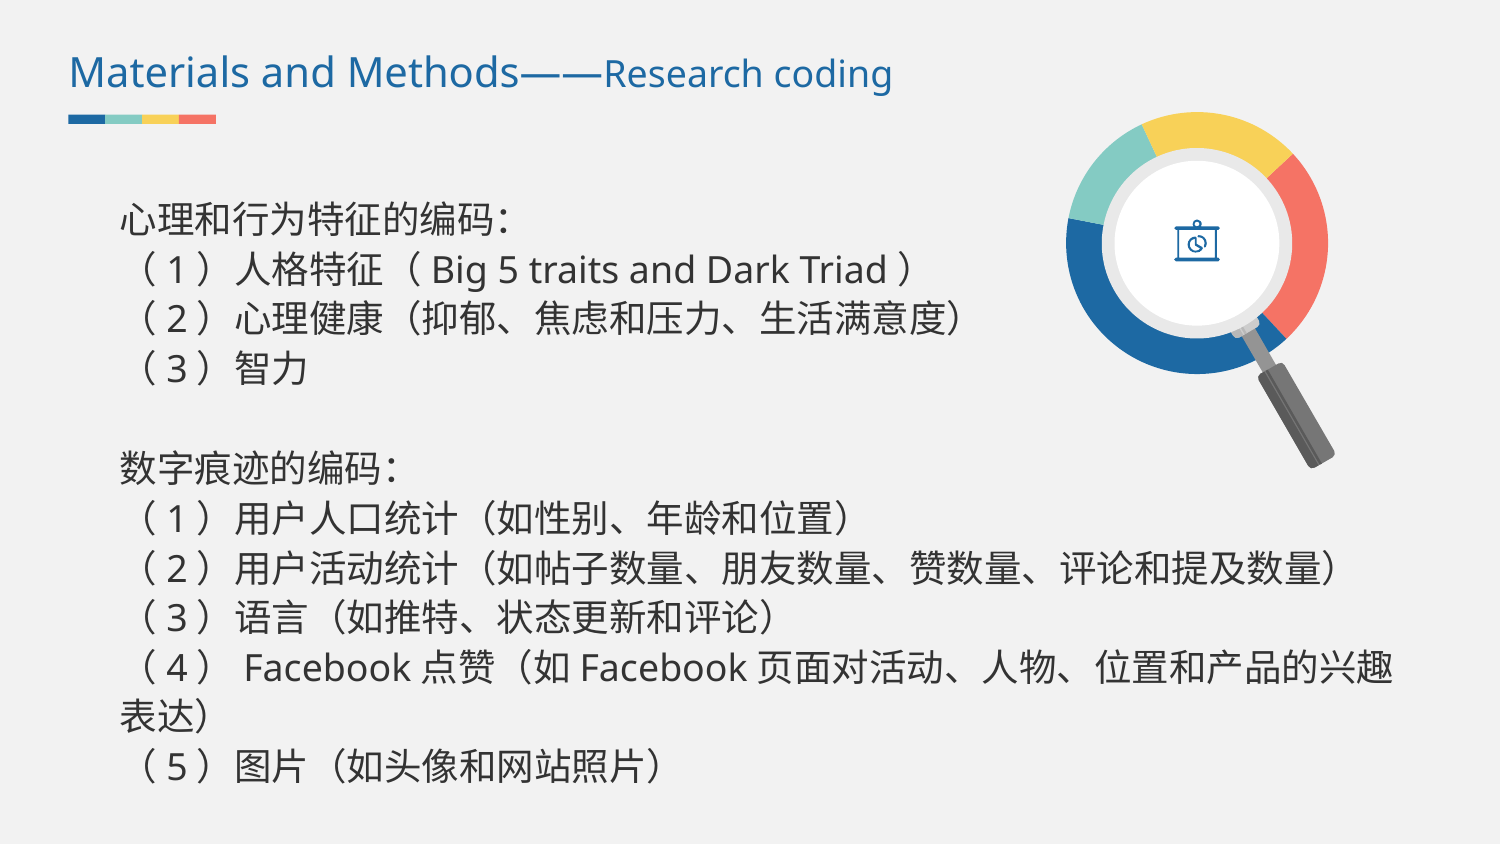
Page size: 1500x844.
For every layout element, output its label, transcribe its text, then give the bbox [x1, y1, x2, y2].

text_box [1060, 102, 1374, 442]
text_box 数字痕迹的编码： （1）用户人口统计（如性别、年龄和位置） （2）用户活动统计（如帖子数量、朋友数量、赞数量、评论和提及数量） （3）语言（如推特、状态更新和评论） （4）Facebook点赞（如Facebook页面对活动、人物、位置和产品的兴趣表达） （5）图片（如头像和网站照片） [105, 433, 1445, 795]
text_box 心理和行为特征的编码： （1）人格特征（Big 5 traits and Dark Triad） （2）心理健康（抑郁、焦虑和压力、生活满意度） （3）智力 [105, 184, 1015, 397]
text_box Materials and Methods——Research coding [68, 45, 1082, 146]
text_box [68, 114, 217, 125]
